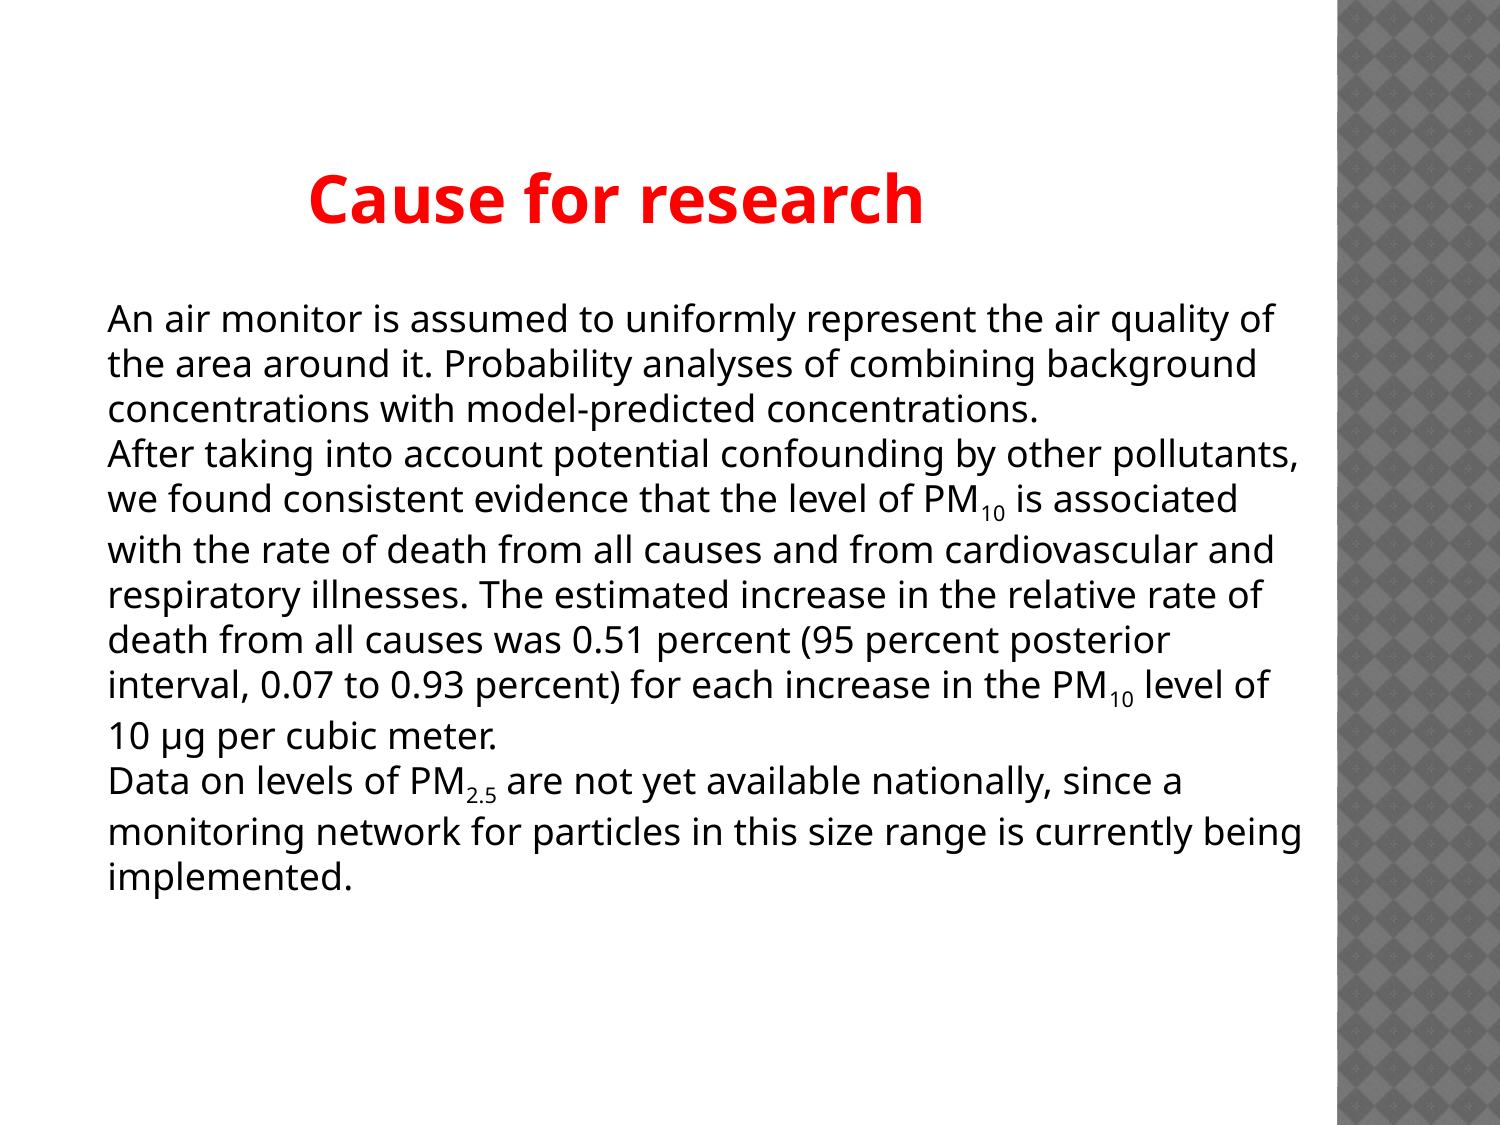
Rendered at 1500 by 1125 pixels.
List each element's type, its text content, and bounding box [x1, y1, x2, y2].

text_box Cause for research [300, 149, 1250, 245]
text_box An air monitor is assumed to uniformly represent the air quality of the area around it. Probability analyses of combining background concentrations with model-predicted concentrations. After taking into account potential confounding by other pollutants, we found consistent evidence that the level of PM10 is associated with the rate of death from all causes and from cardiovascular and respiratory illnesses. The estimated increase in the relative rate of death from all causes was 0.51 percent (95 percent posterior interval, 0.07 to 0.93 percent) for each increase in the PM10 level of 10 μg per cubic meter. Data on levels of PM2.5 are not yet available nationally, since a monitoring network for particles in this size range is currently being implemented. [99, 287, 1313, 906]
picture [1337, 0, 1500, 1125]
